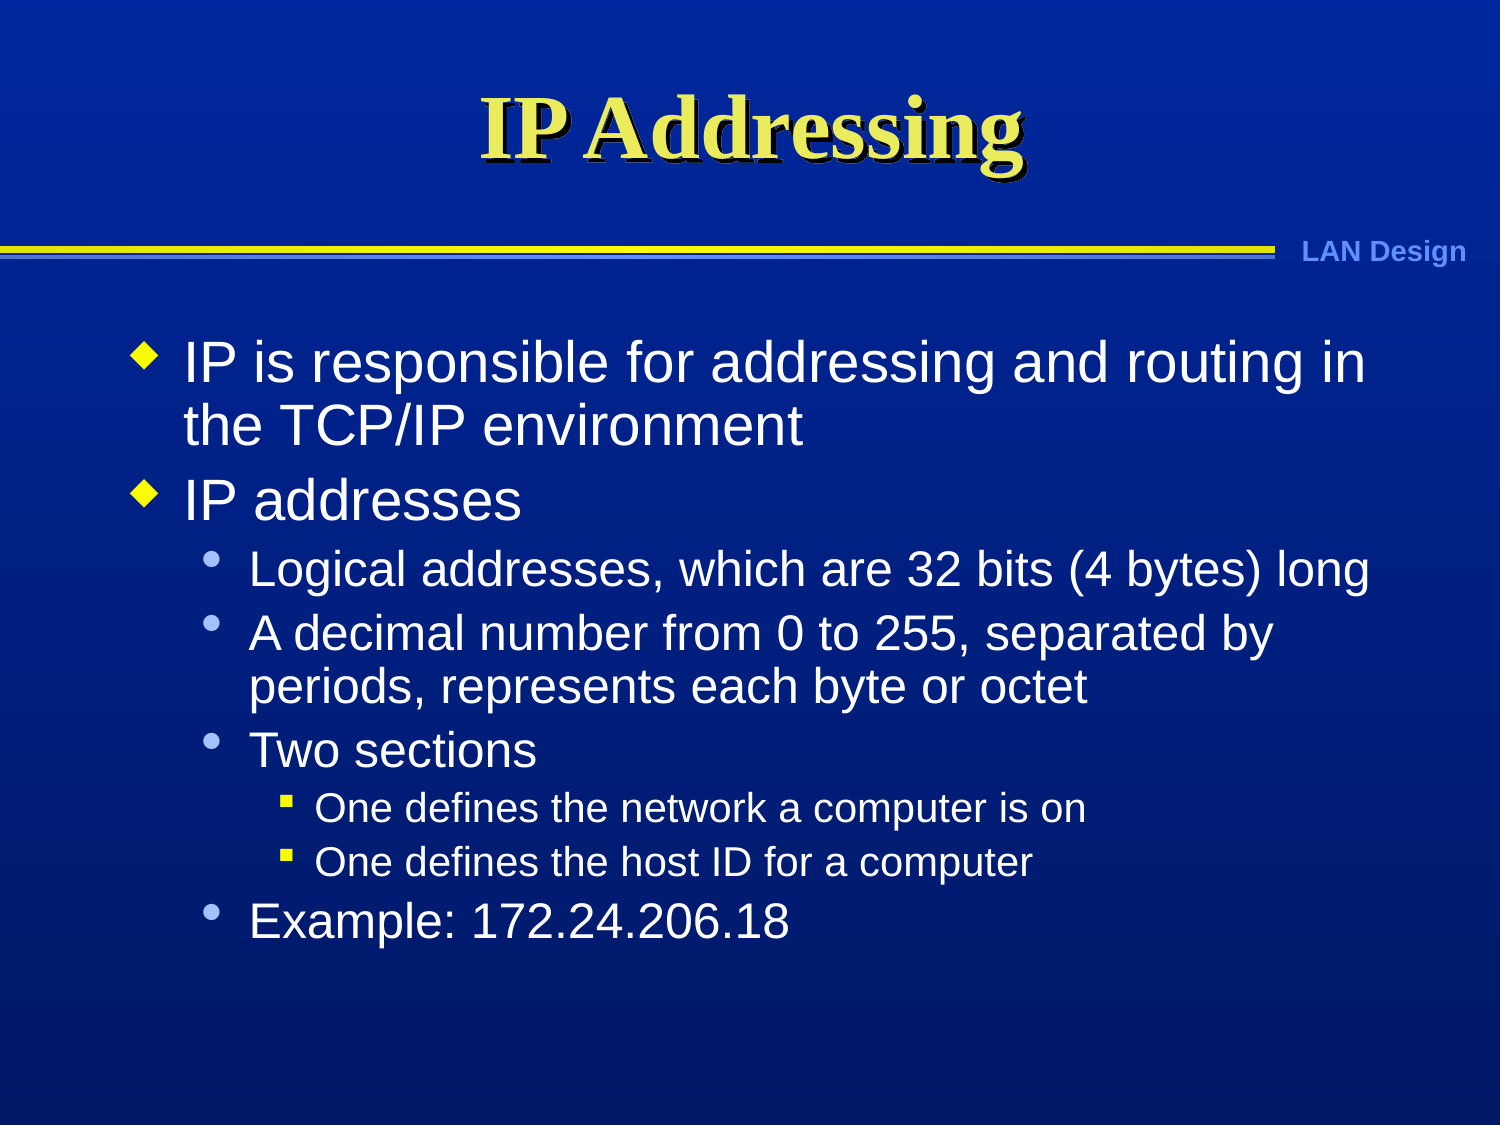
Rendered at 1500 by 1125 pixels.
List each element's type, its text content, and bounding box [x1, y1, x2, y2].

list IP is responsible for addressing and routing in the TCP/IP environment IP addresses Logical addresses, which are 32 bits (4 bytes) long A decimal number from 0 to 255, separated by periods, represents each byte or octet Two sections One defines the network a computer is on One defines the host ID for a computer Example: 172.24.206.18 [111, 324, 1391, 1001]
title IP Addressing [111, 27, 1392, 217]
